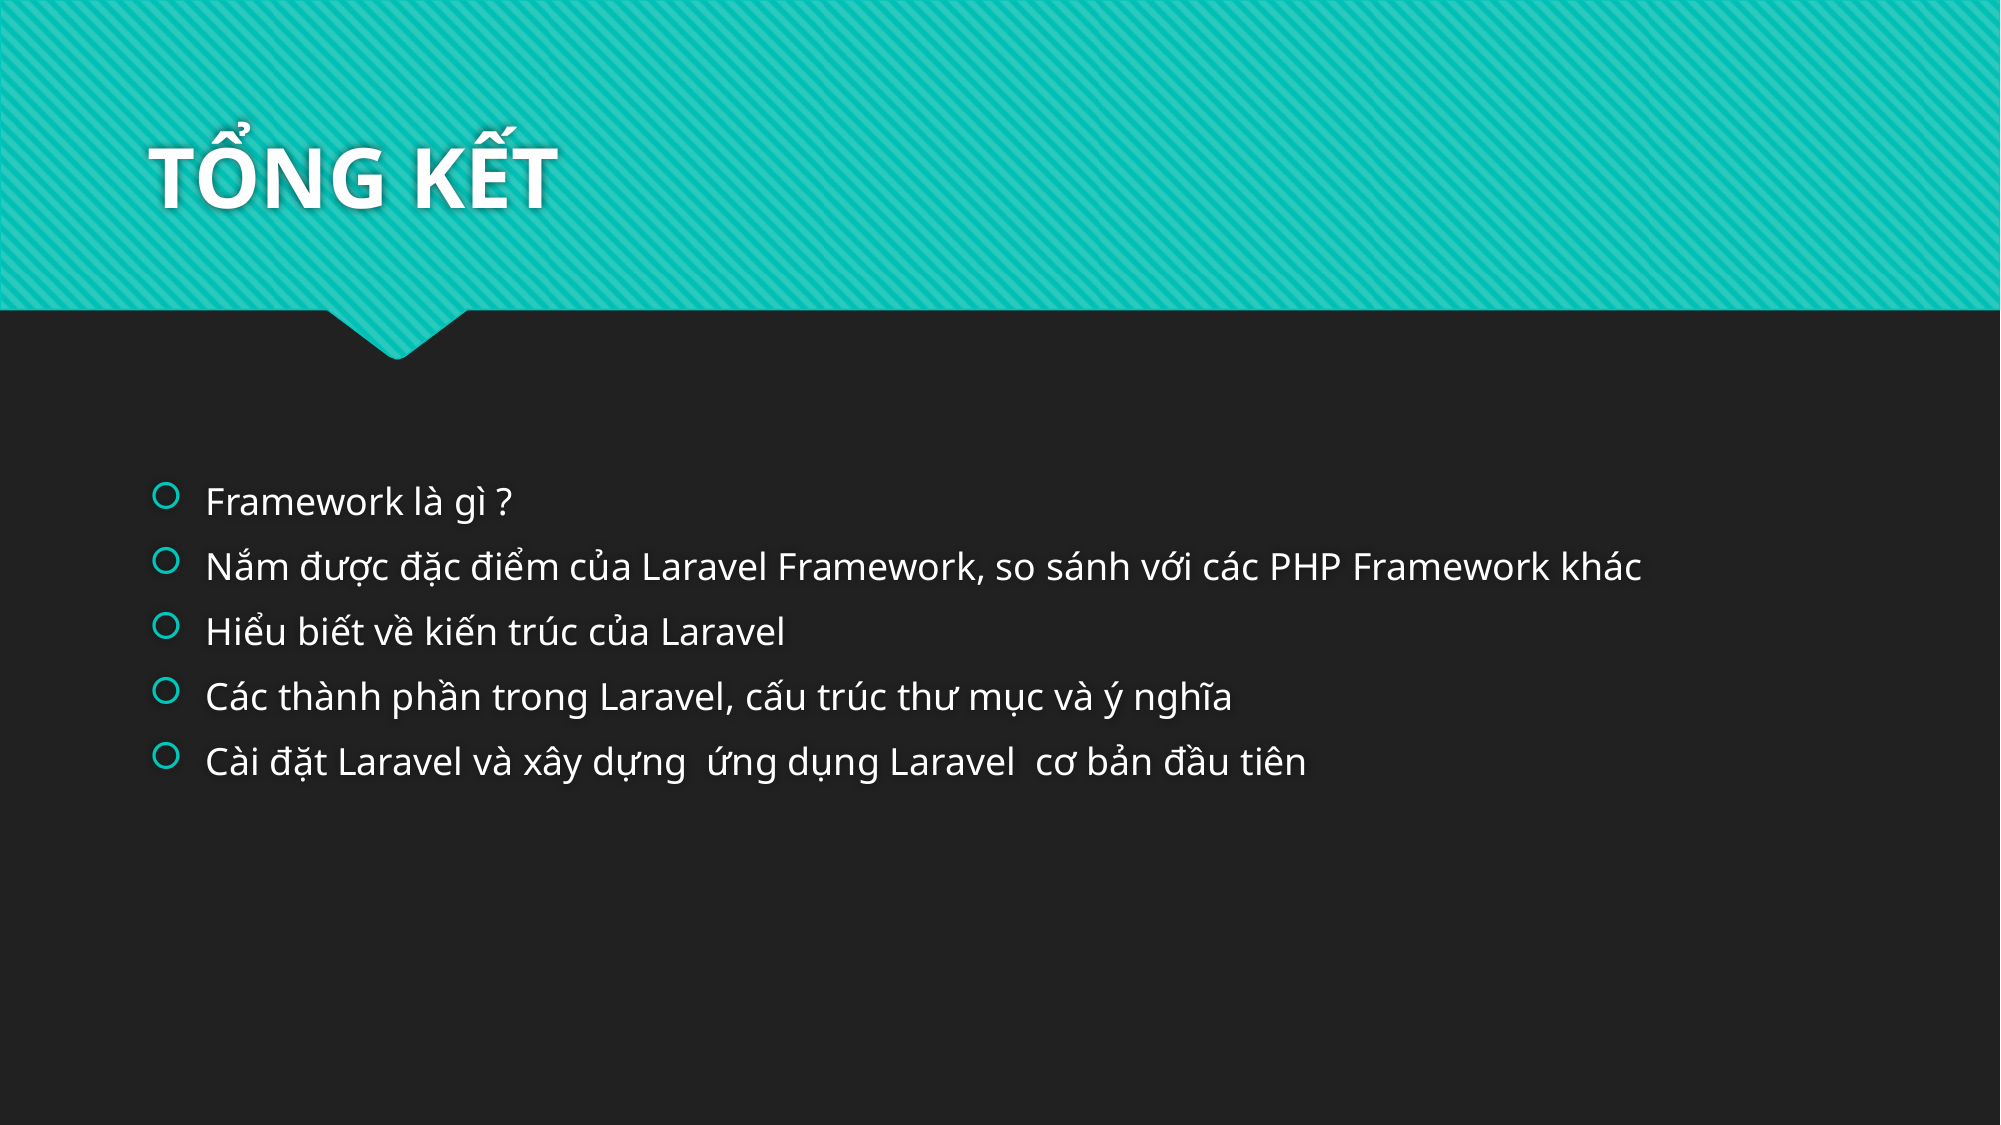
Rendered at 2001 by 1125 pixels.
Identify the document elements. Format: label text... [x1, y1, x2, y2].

title TỔNG KẾT [132, 73, 1868, 233]
list Framework là gì ? Nắm được đặc điểm của Laravel Framework, so sánh với các PHP Framework khác Hiểu biết về kiến trúc của Laravel Các thành phần trong Laravel, cấu trúc thư mục và ý nghĩa Cài đặt Laravel và xây dựng ứng dụng Laravel cơ bản đầu tiên [134, 364, 1866, 962]
